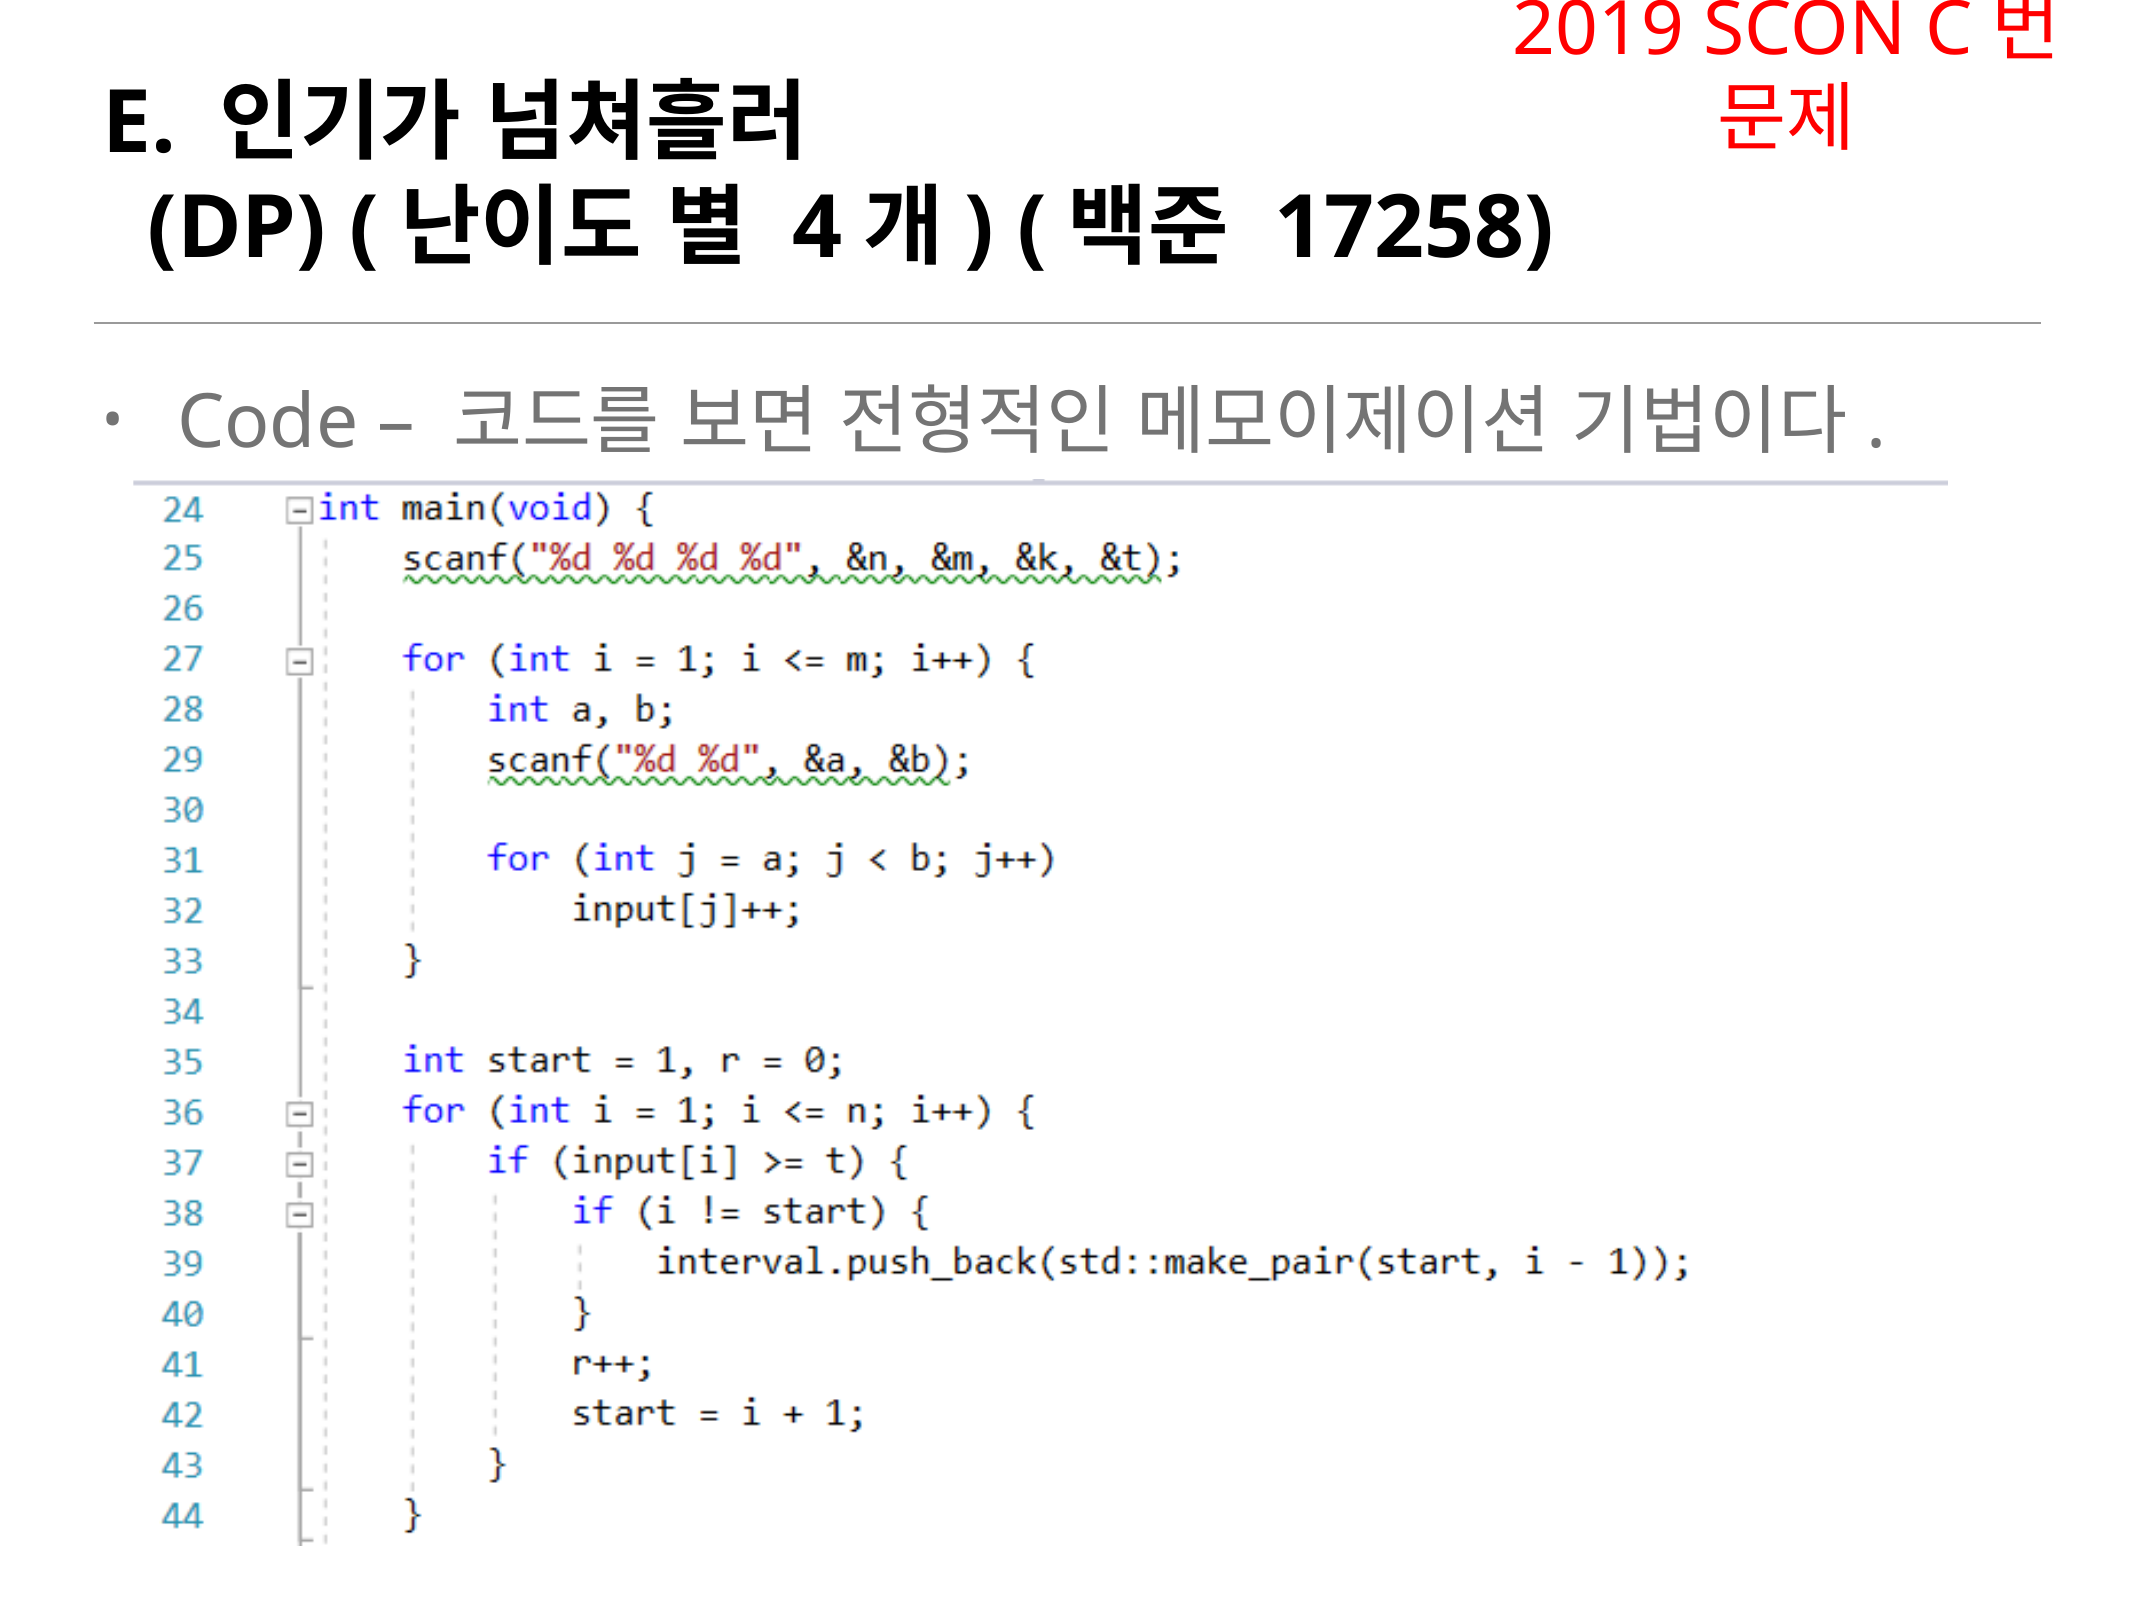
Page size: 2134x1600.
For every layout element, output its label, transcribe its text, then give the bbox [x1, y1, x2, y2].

text_box 2019 SCON C번 문제 [1439, 0, 2134, 168]
list Code – 코드를 보면 전형적인 메모이제이션 기법이다. [93, 364, 2041, 1459]
title E. 인기가 넘쳐흘러 (DP) (난이도 별 4개) (백준 17258) [93, 53, 2041, 284]
picture [133, 479, 1949, 1547]
